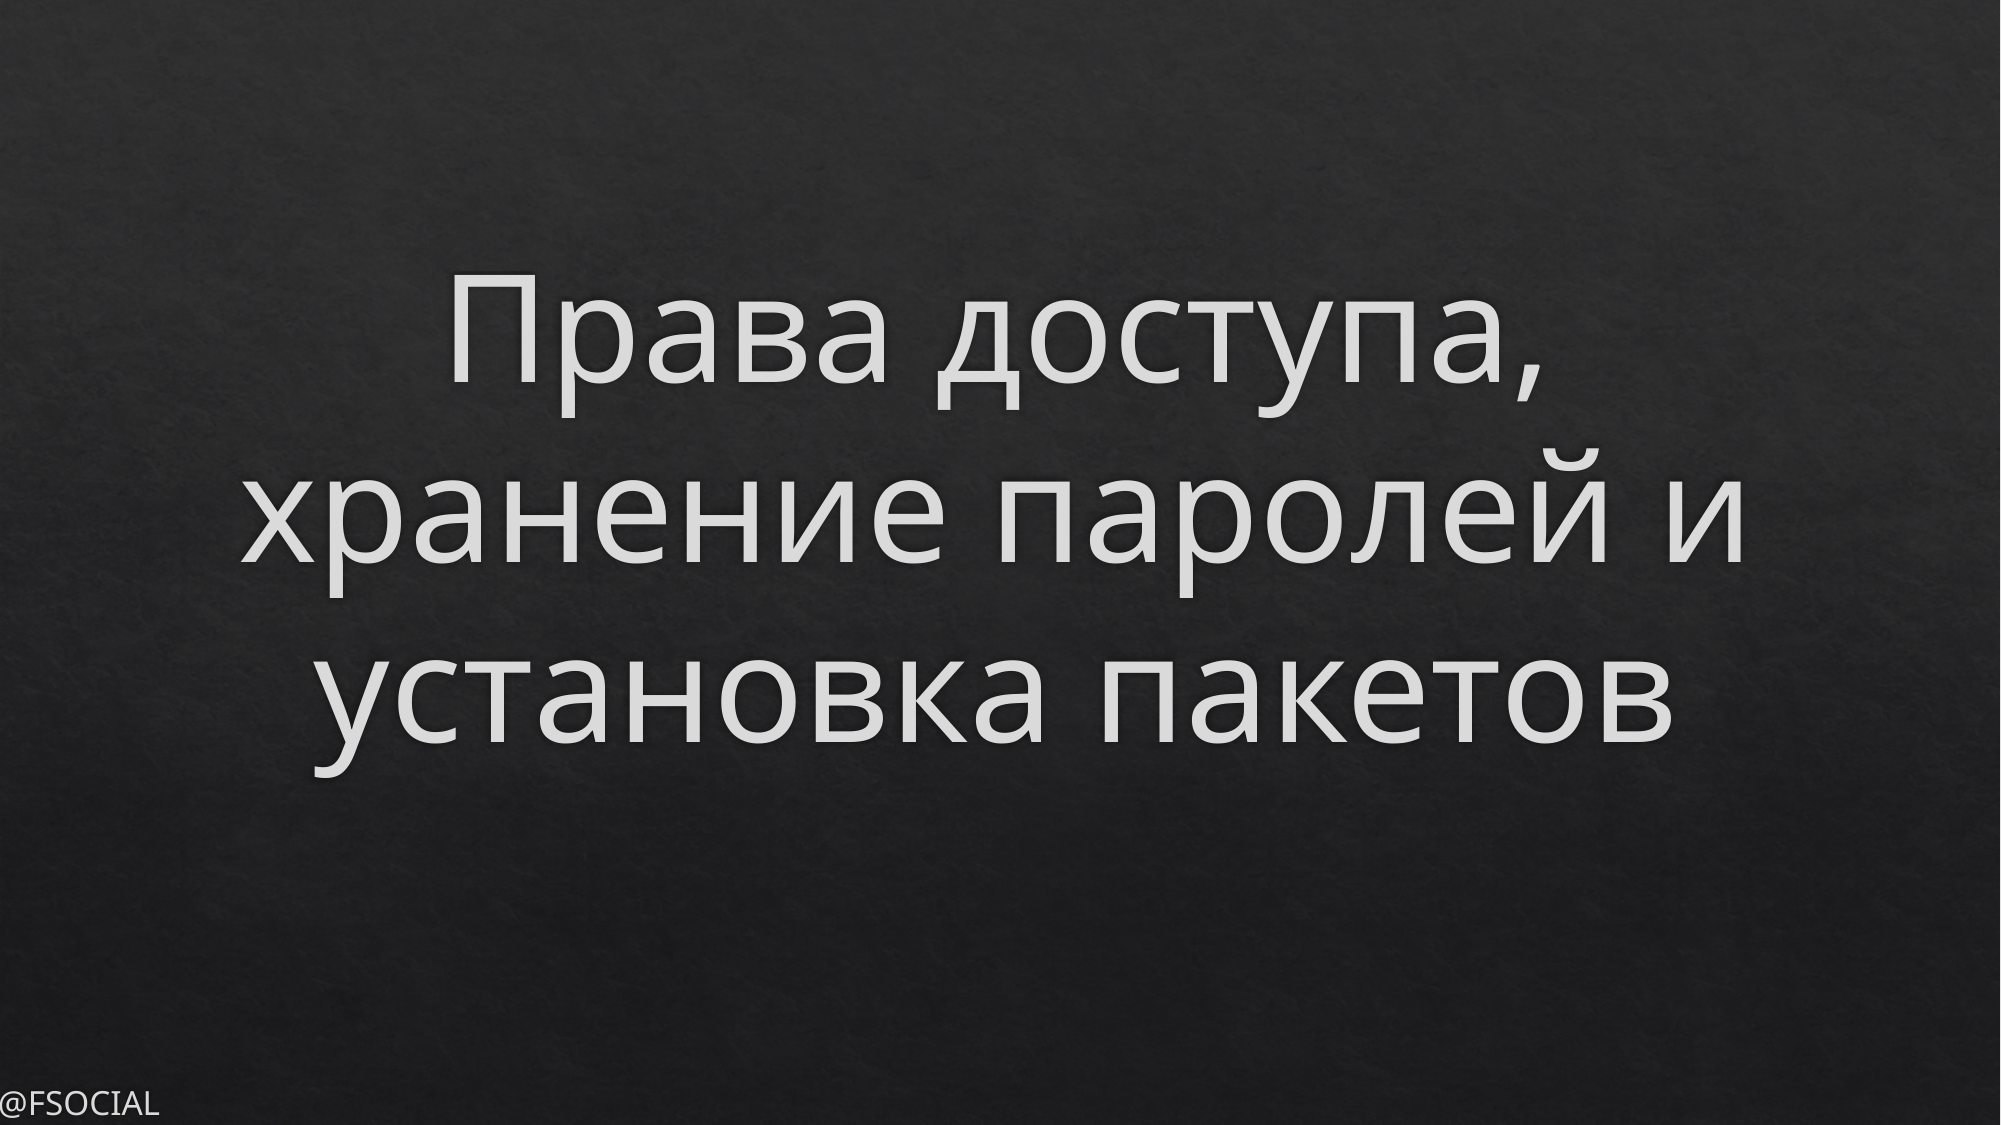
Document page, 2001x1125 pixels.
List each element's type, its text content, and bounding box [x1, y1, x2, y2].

list @FSOCIAL [0, 1074, 488, 1125]
title Права доступа, хранение паролей и установка пакетов [146, 367, 1846, 780]
